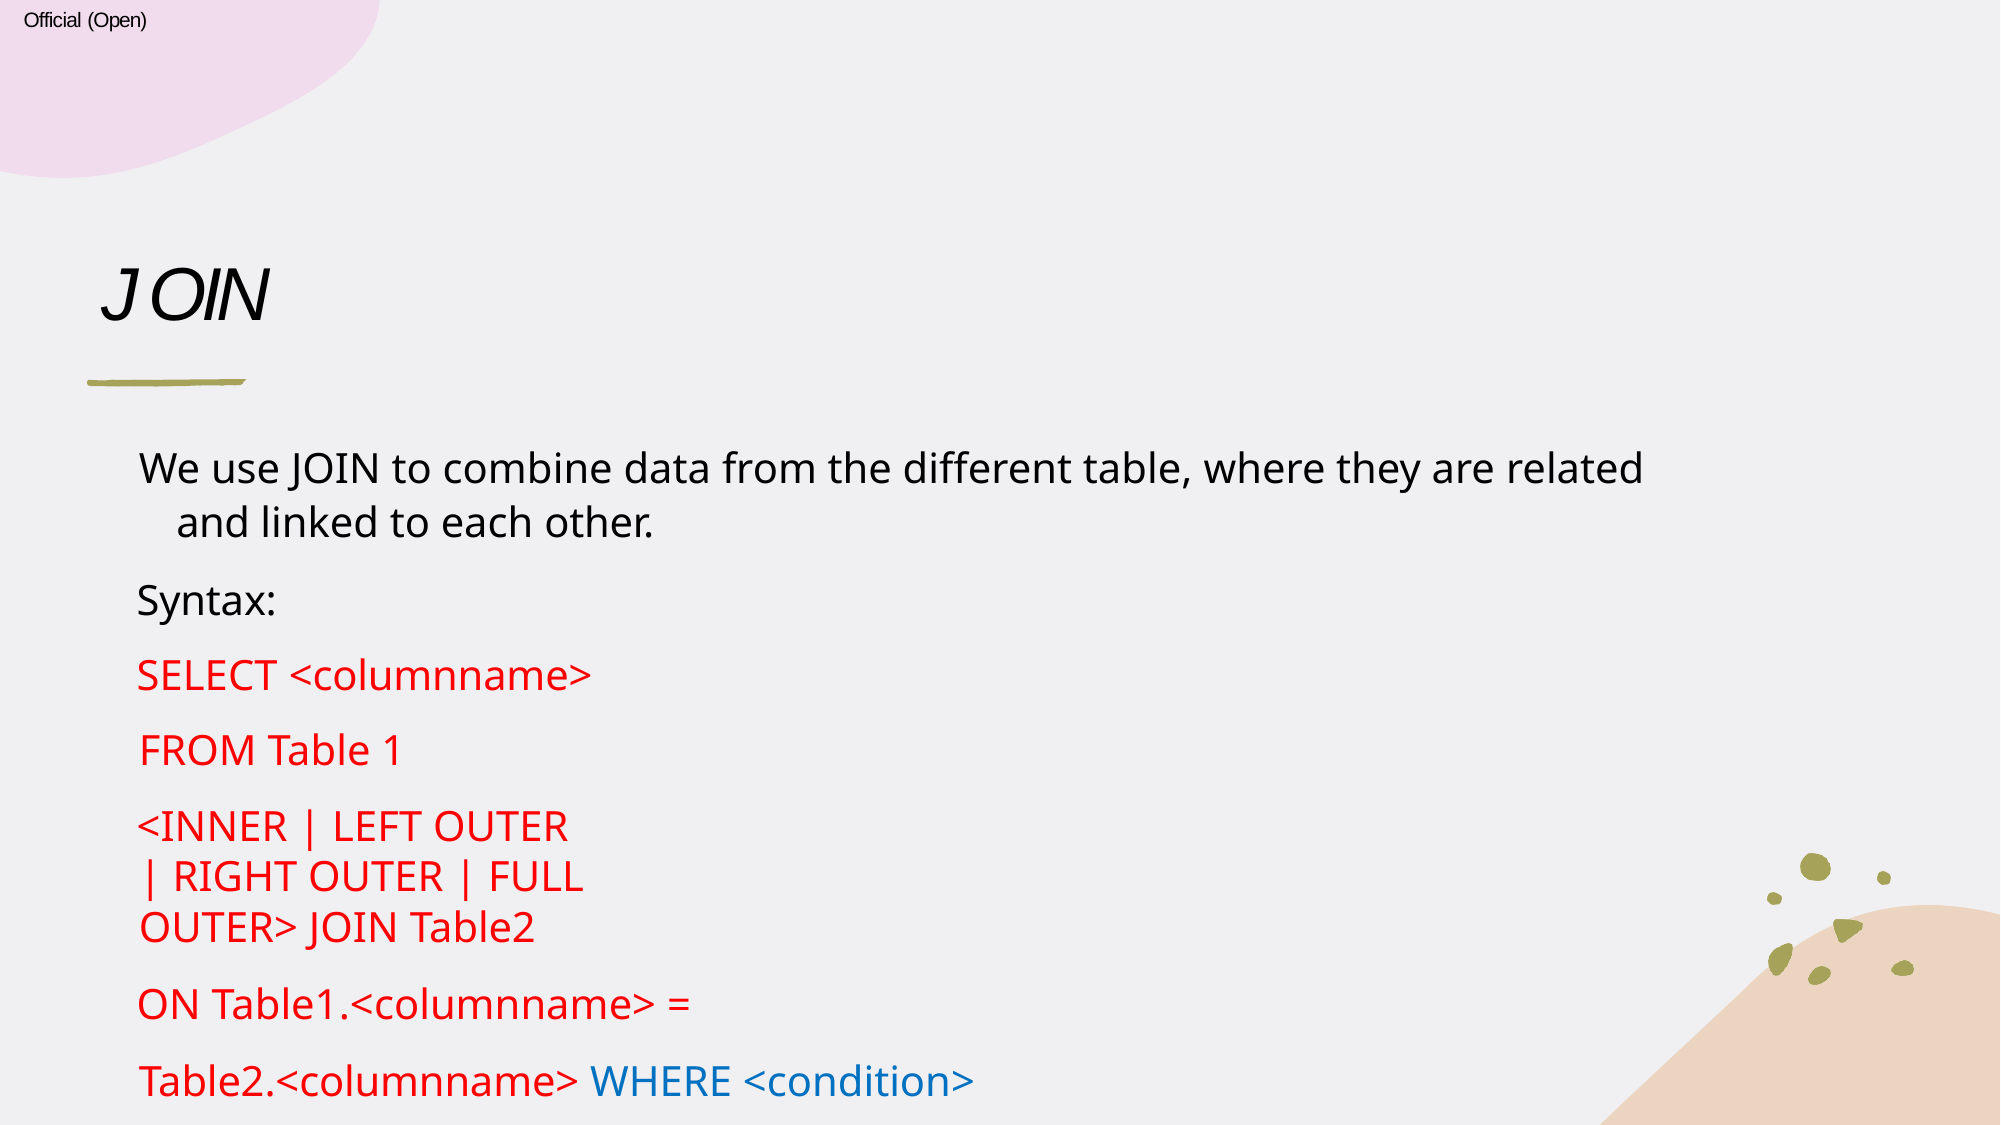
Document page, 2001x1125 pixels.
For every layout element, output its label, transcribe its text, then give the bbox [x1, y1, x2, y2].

text_box Official (Open) [21, 5, 149, 33]
picture [1891, 960, 1914, 976]
picture [1833, 919, 1863, 943]
picture [1800, 853, 1831, 881]
title J O I N [99, 221, 874, 433]
text_box [87, 379, 99, 387]
picture [1877, 871, 1891, 885]
picture [1808, 966, 1831, 985]
text_box We use JOIN to combine data from the different table, where they are related and linked to each other. Syntax: SELECT <columnname> FROM Table 1 <INNER | LEFT OUTER | RIGHT OUTER | FULL OUTER> JOIN Table2 ON Table1.<columnname> = Table2.<columnname> WHERE <condition> (optional) [136, 435, 1672, 1125]
picture [1767, 892, 1782, 905]
picture [1768, 943, 1793, 976]
